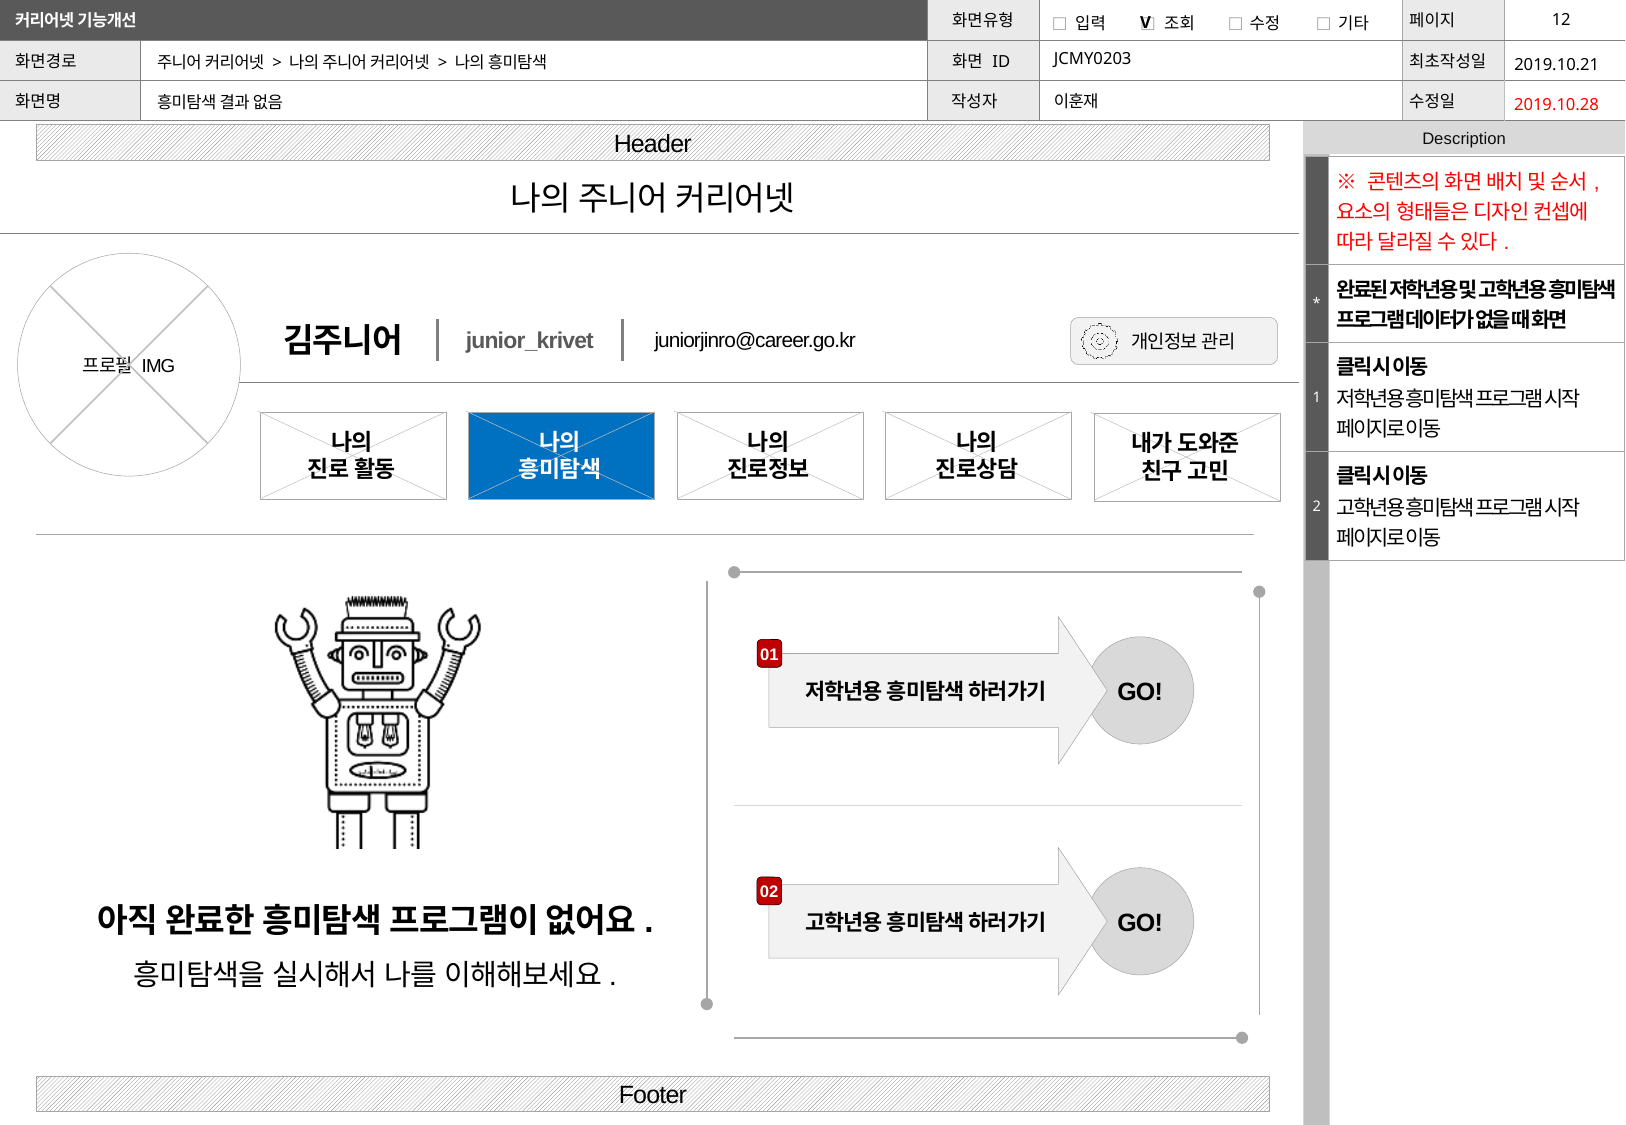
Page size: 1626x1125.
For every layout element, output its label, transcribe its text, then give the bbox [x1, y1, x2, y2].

table_header [1306, 157, 1328, 264]
text_box Header [34, 122, 1271, 162]
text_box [768, 847, 1195, 996]
text_box 아직 완료한 흥미탐색 프로그램이 없어요. 흥미탐색을 실시해서 나를 이해해보세요. [82, 871, 669, 999]
text_box juniorjinro@career.go.kr [639, 319, 871, 360]
table_header [1069, 3, 1133, 41]
list 흥미탐색 결과 없음 [142, 82, 928, 120]
text_box Footer [34, 1074, 1271, 1114]
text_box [257, 410, 1281, 502]
text_box 02 [754, 874, 763, 907]
table_cell * [1306, 265, 1328, 342]
table_header [1044, 3, 1069, 41]
table_header V [1133, 3, 1157, 41]
list 2019.10.28 [1499, 83, 1625, 121]
list 2019.10.21 [1499, 42, 1625, 82]
table_cell 1 [1306, 343, 1328, 451]
list 이훈재 [1039, 80, 1402, 119]
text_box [17, 252, 241, 477]
text_box junior_krivet [451, 318, 609, 361]
text_box 김주니어 [268, 312, 418, 367]
table_cell 클릭 시 이동 고학년용 흥미탐색 프로그램 시작 페이지로 이동 [1329, 452, 1624, 560]
picture [267, 591, 485, 850]
table_header [1242, 3, 1308, 41]
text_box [1070, 317, 1278, 365]
table_header [1220, 3, 1242, 41]
table_cell 완료된 저학년용 및 고학년용 흥미탐색 프로그램 데이터가 없을 때 화면 [1329, 265, 1624, 342]
table_header ※ 콘텐츠의 화면 배치 및 순서, 요소의 형태들은 디자인 컨셉에 따라 달라질 수 있다. [1329, 157, 1624, 264]
list JCMY0203 [1039, 42, 1400, 75]
list 주니어 커리어넷 > 나의 주니어 커리어넷 > 나의 흥미탐색 [142, 42, 926, 80]
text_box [768, 616, 1195, 765]
table_cell 클릭 시 이동 저학년용 흥미탐색 프로그램 시작 페이지로 이동 [1329, 343, 1624, 451]
table_header [1308, 3, 1331, 41]
text_box 나의 주니어 커리어넷 [495, 169, 811, 225]
table_cell 2 [1306, 452, 1328, 560]
text_box 01 [754, 637, 763, 670]
table_header [1157, 3, 1220, 41]
table_header [1331, 3, 1396, 41]
